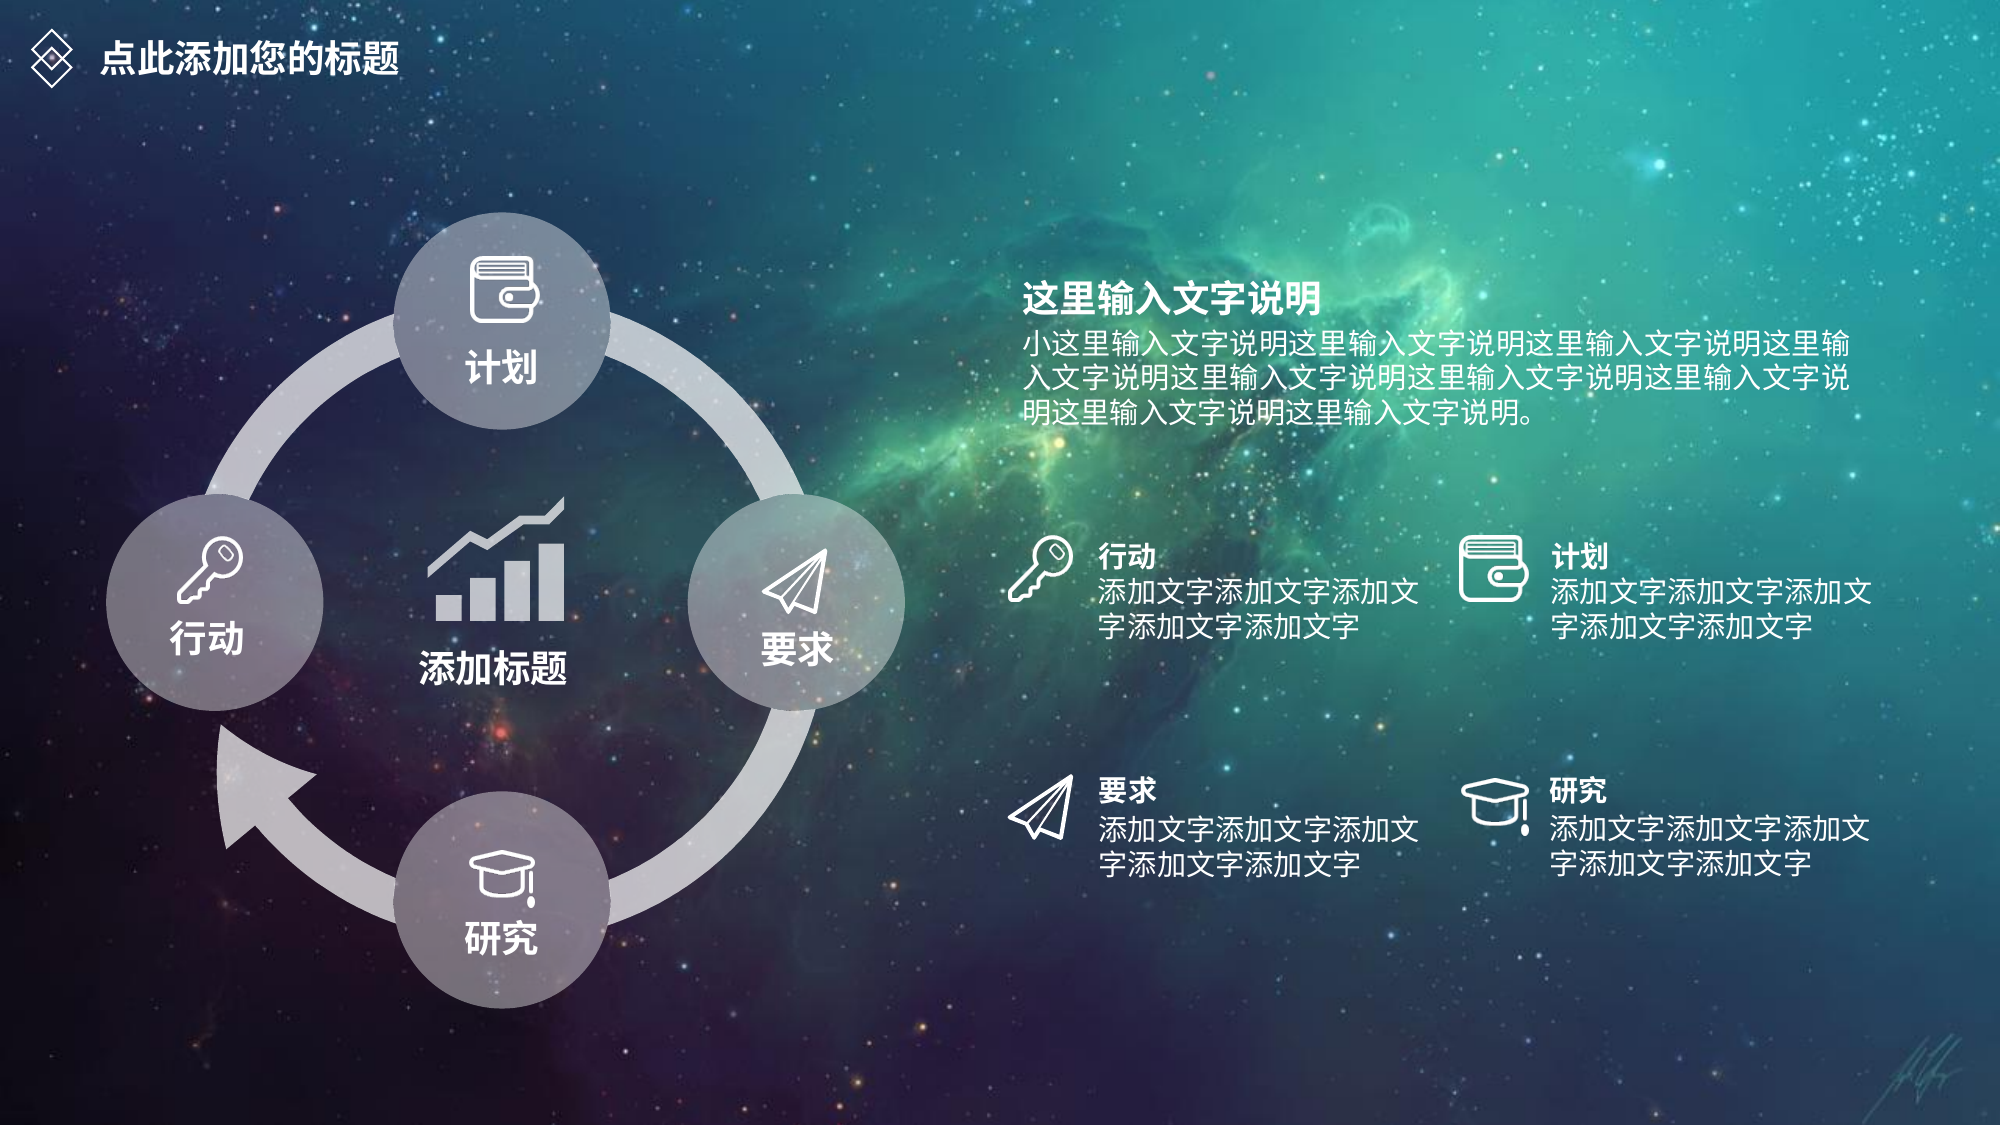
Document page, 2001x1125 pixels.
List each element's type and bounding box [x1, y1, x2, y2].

text_box [32, 29, 72, 88]
text_box [427, 496, 565, 621]
picture [0, 0, 2000, 1125]
text_box [1007, 266, 1867, 439]
